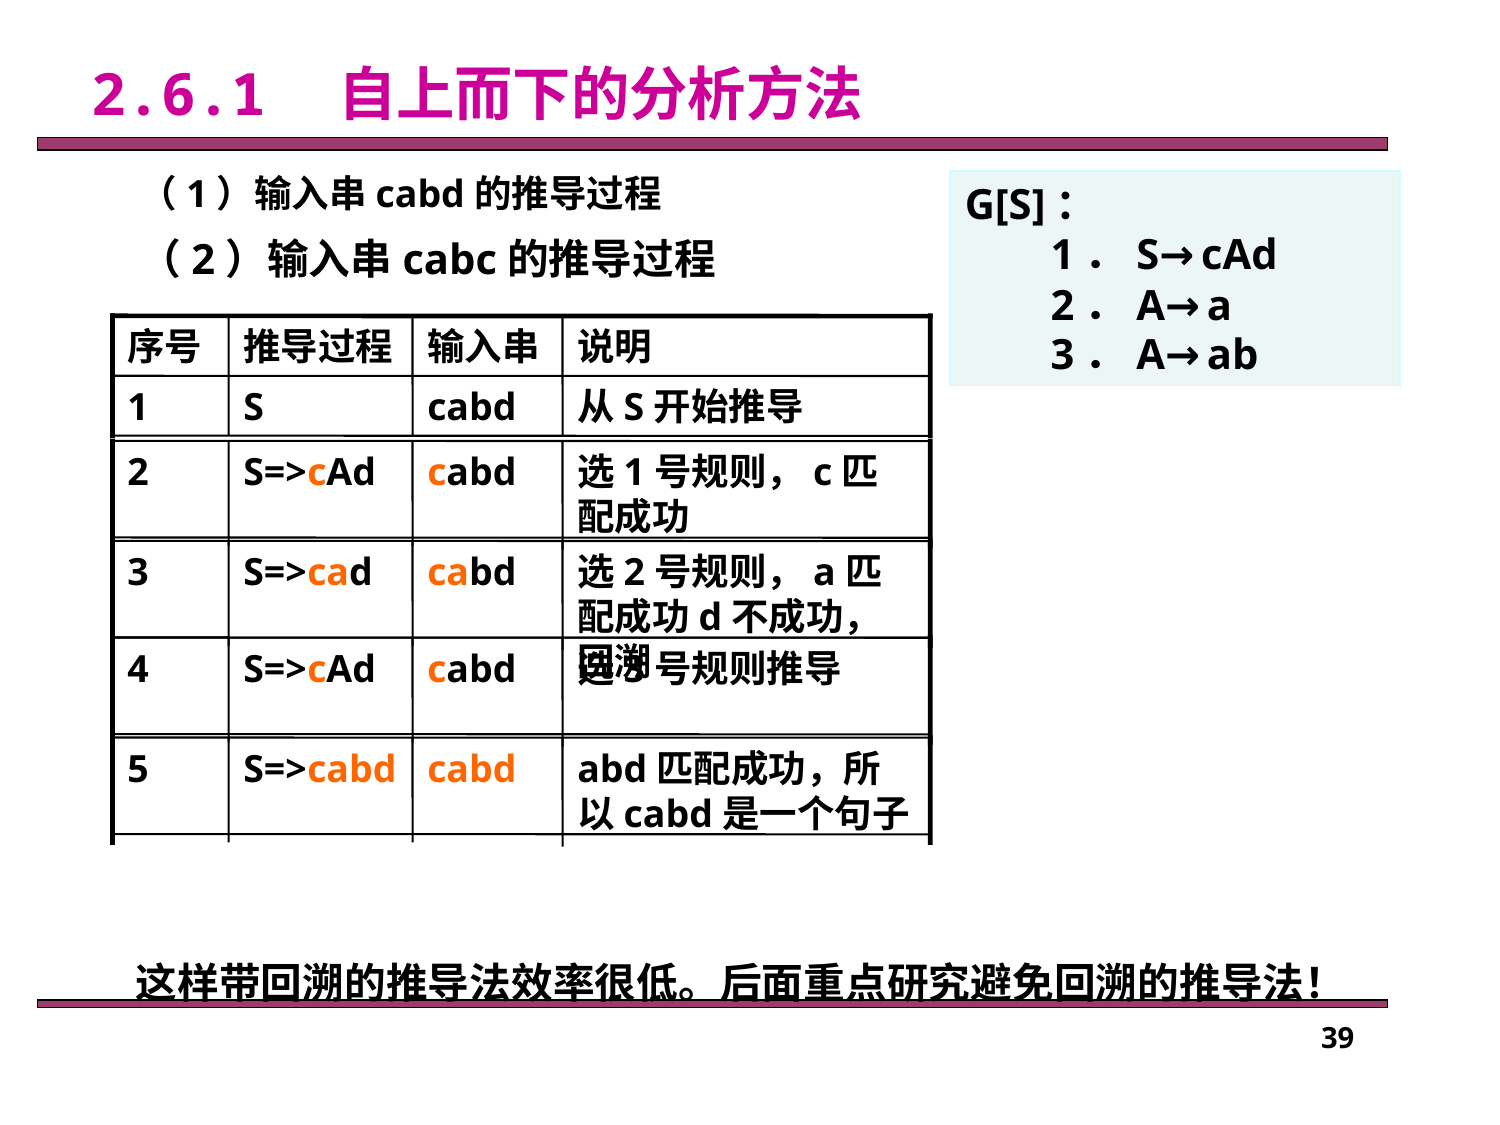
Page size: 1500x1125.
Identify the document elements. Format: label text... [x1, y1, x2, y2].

text_box cabd [413, 835, 562, 843]
text_box S=>cAd [229, 441, 412, 537]
text_box cabd [413, 541, 562, 637]
text_box 1 [113, 376, 228, 435]
text_box cabd [413, 440, 562, 537]
text_box cabd [413, 638, 562, 734]
text_box 这样带回溯的推导法效率很低。后面重点研究避免回溯的推导法！ [24, 924, 1438, 1015]
text_box （2）输入串cabc的推导过程 [125, 224, 975, 290]
text_box 说明 [563, 315, 930, 376]
text_box 4 [113, 638, 228, 734]
text_box 选3号规则推导 [563, 638, 930, 734]
text_box 从S开始推导 [563, 376, 930, 435]
text_box abd匹配成功，所以cabd是一个句子 [563, 738, 930, 834]
text_box S=>cAd [229, 638, 412, 734]
text_box S=>cabd [229, 738, 412, 834]
text_box 选2号规则，a匹配成功d不成功，回溯 [563, 540, 930, 637]
text_box cabd [413, 738, 562, 834]
text_box S=>cabd [229, 835, 412, 843]
text_box 2 [113, 441, 228, 540]
text_box G[S]： 1．S→cAd 2．A→a 3．A→ab [949, 170, 1400, 386]
text_box 选1号规则，c匹配成功 [563, 442, 930, 537]
text_box S [229, 376, 412, 435]
text_box abd匹配成功，所以cabd是一个句子 [563, 835, 930, 843]
text_box 序号 [113, 316, 228, 375]
text_box cabd [413, 376, 562, 435]
slide_number 39 [1162, 1012, 1500, 1075]
text_box 5 [113, 738, 228, 834]
title 2.6.1 自上而下的分析方法 [76, 50, 900, 125]
text_box 输入串 [413, 316, 562, 375]
text_box S=>cad [229, 541, 412, 637]
text_box 推导过程 [229, 316, 412, 375]
text_box （1）输入串cabd的推导过程 [124, 162, 738, 223]
text_box 3 [113, 541, 228, 637]
